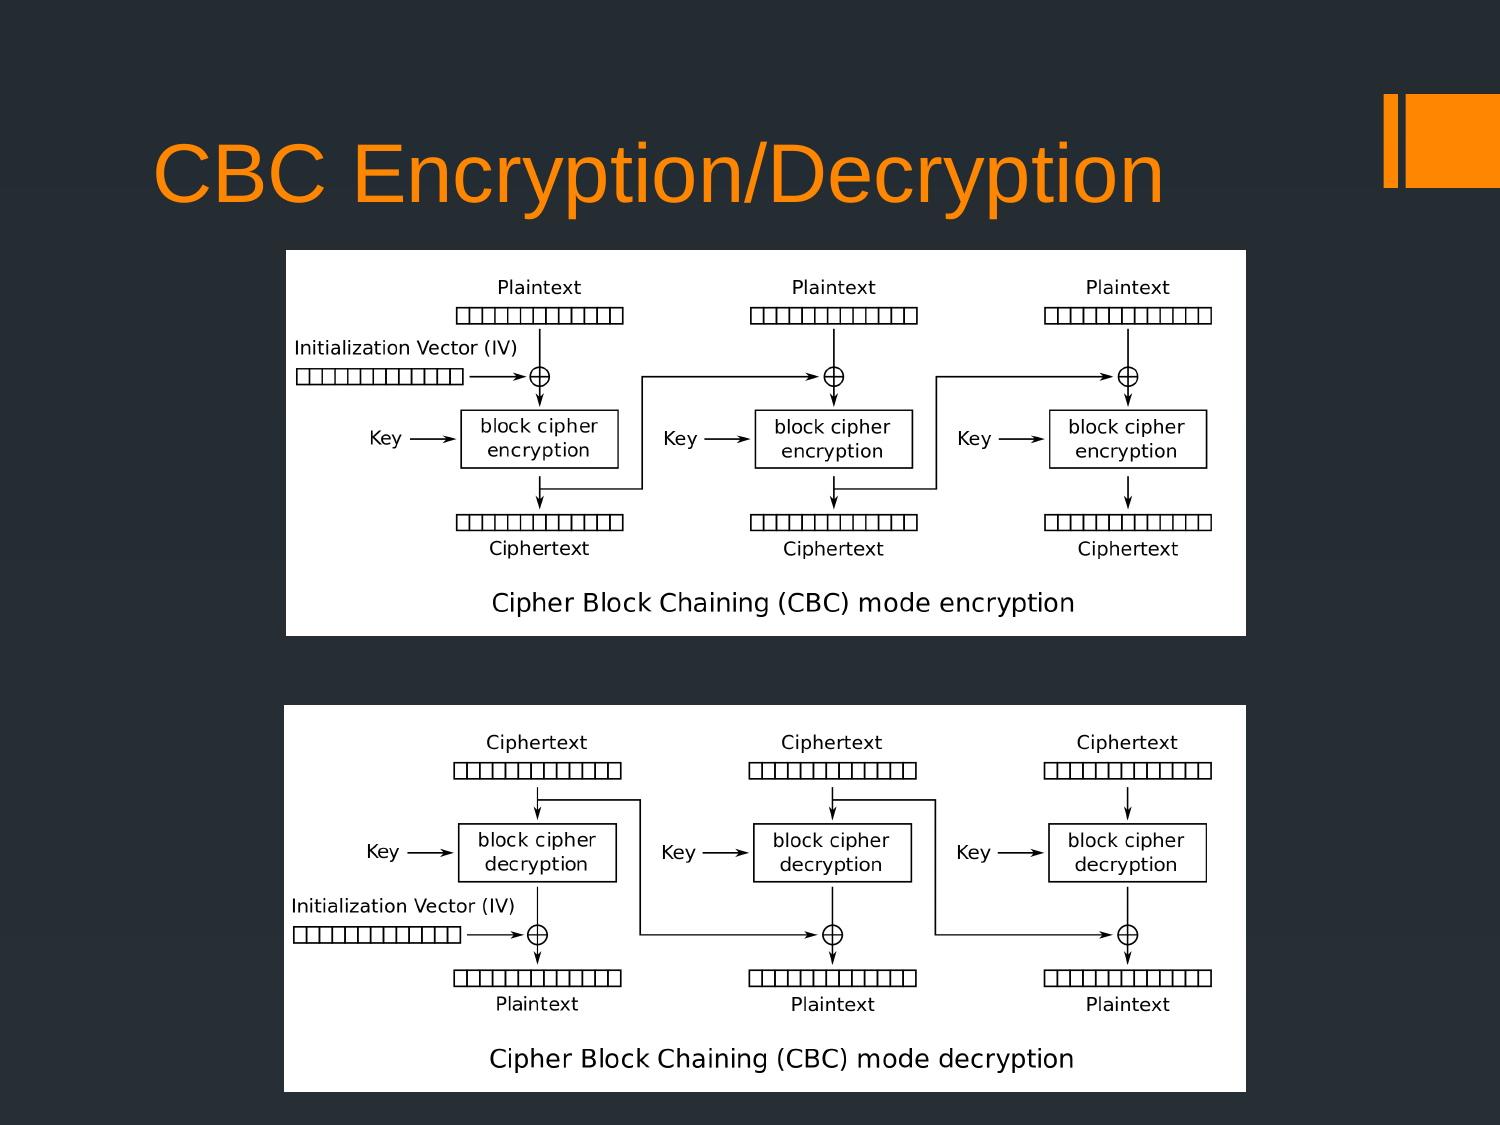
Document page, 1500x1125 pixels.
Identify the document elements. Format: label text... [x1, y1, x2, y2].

title CBC Encryption/Decryption [137, 37, 1338, 227]
picture [283, 704, 1247, 1093]
picture [285, 249, 1247, 637]
